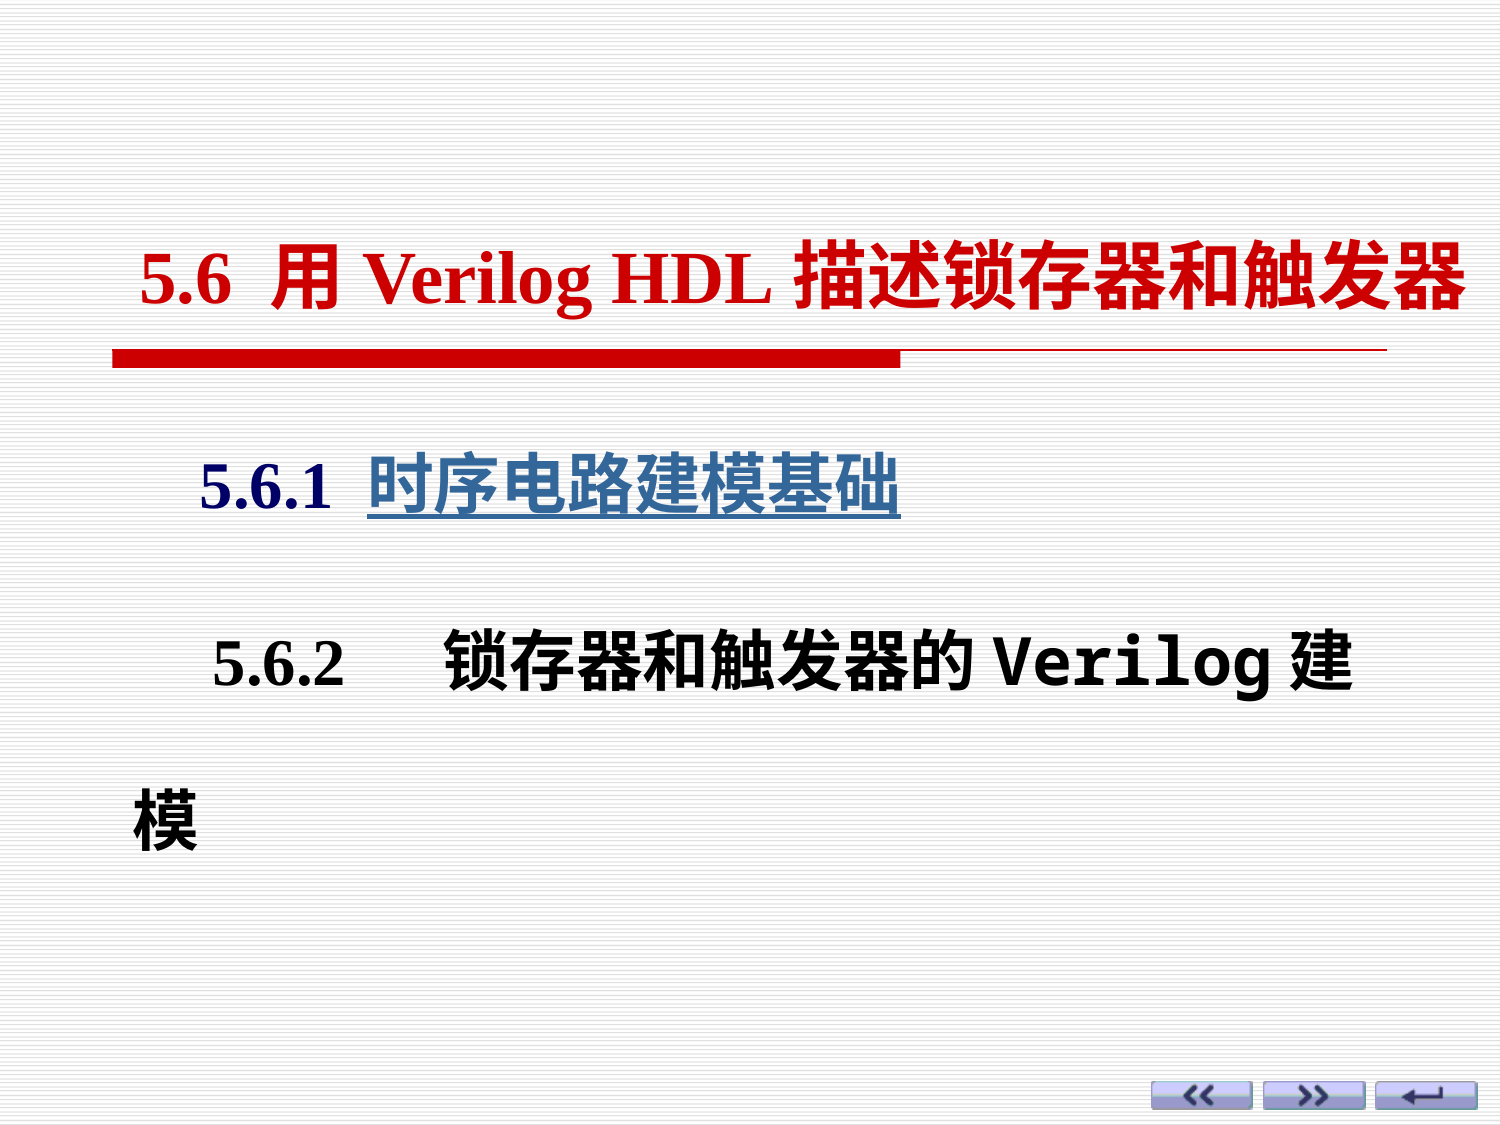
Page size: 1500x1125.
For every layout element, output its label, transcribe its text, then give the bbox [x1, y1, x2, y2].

text_box 5.6.1 时序电路建模基础 5.6.2 锁存器和触发器的Verilog建模 [117, 337, 1436, 1026]
text_box 5.6 用Verilog HDL描述锁存器和触发器 [124, 221, 1482, 326]
picture [0, 0, 1500, 1125]
